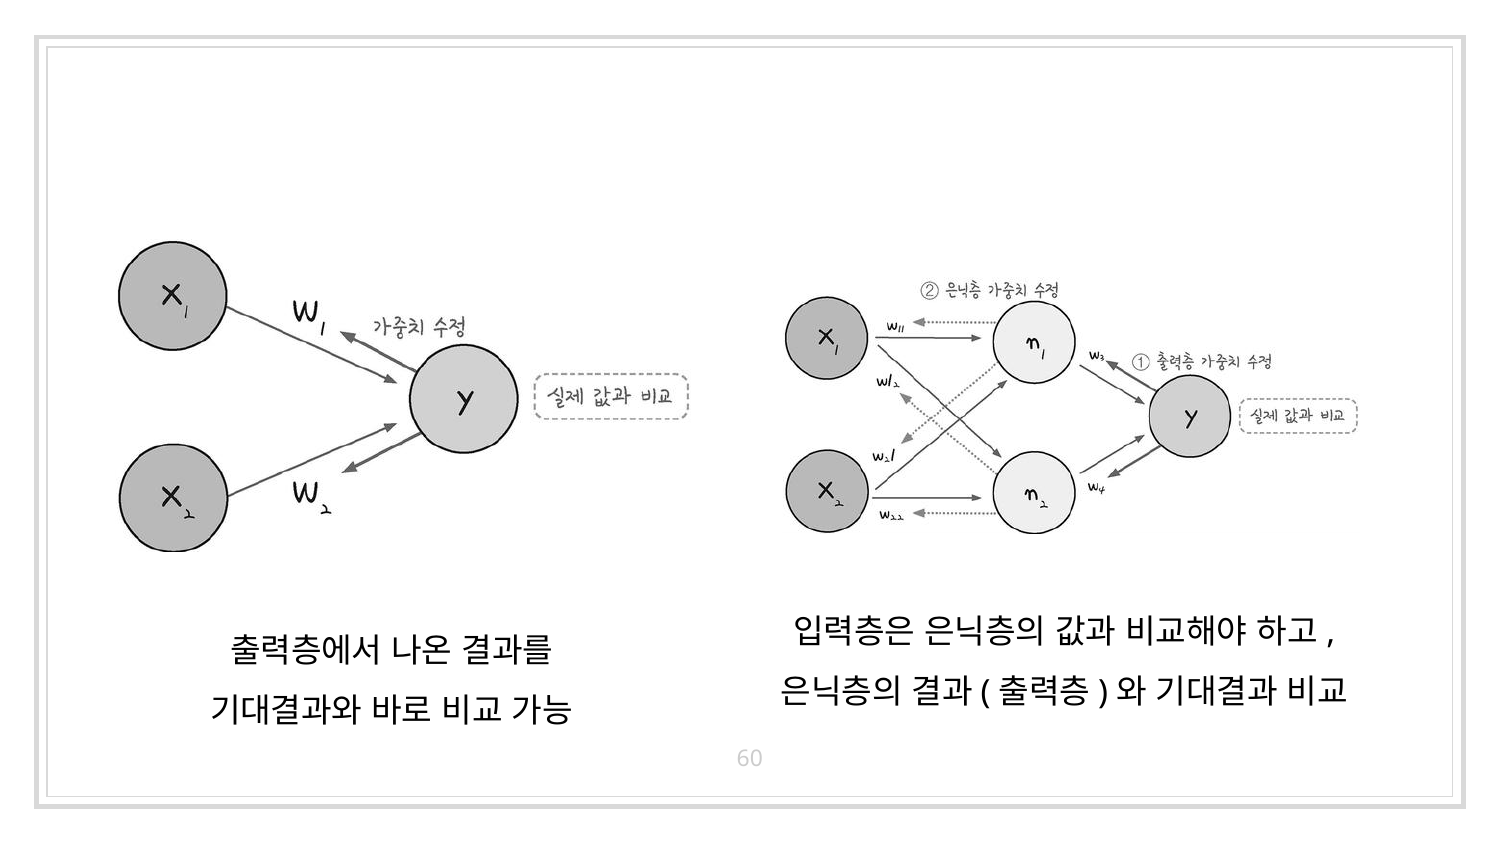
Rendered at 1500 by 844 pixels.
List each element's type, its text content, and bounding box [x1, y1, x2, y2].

picture [782, 277, 1360, 534]
title 출력층에서 나온 결과를 기대결과와 바로 비교 가능 [126, 604, 657, 744]
text_box 입력층은 은닉층의 값과 비교해야 하고, 은닉층의 결과(출력층)와 기대결과 비교 [750, 585, 1379, 725]
picture [115, 238, 692, 552]
slide_number 60 [705, 725, 795, 790]
